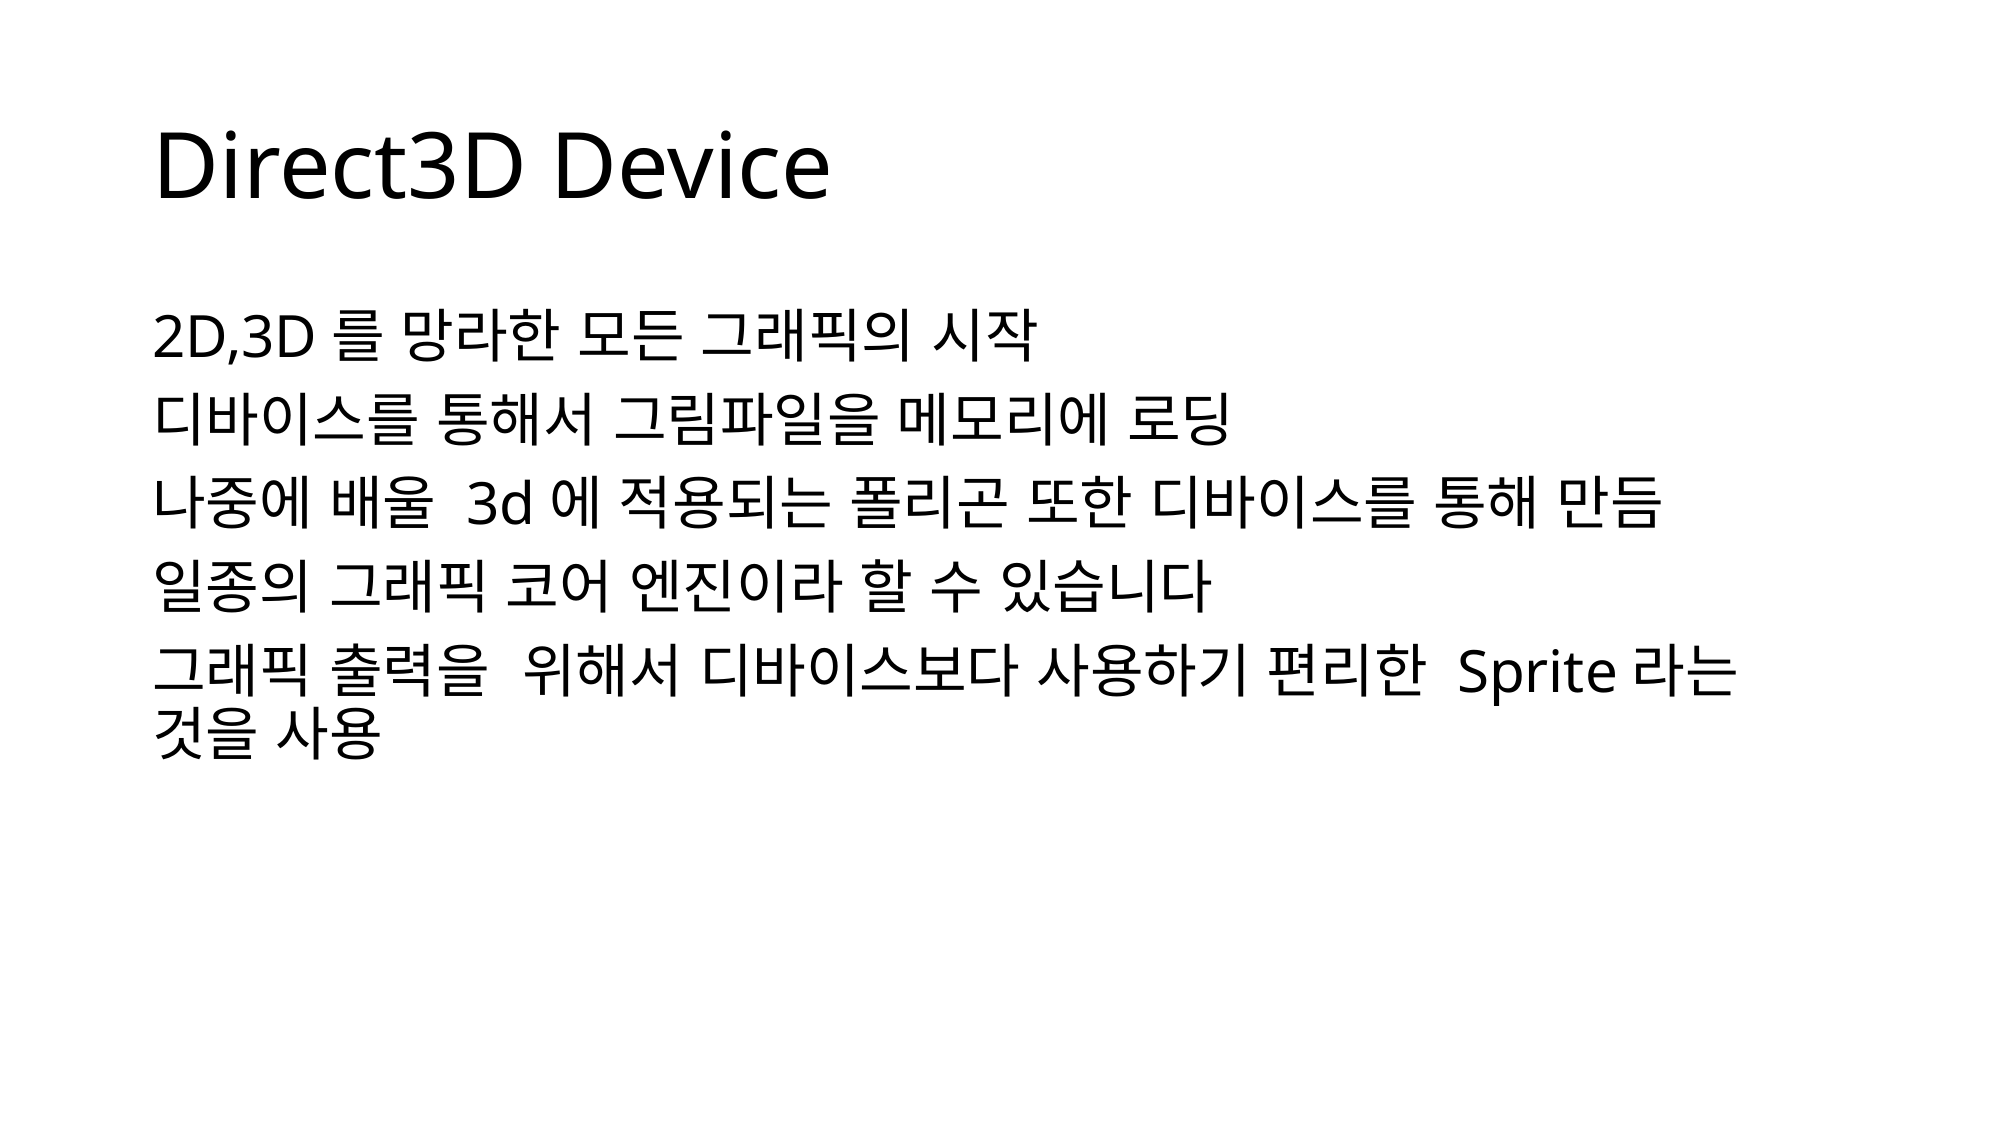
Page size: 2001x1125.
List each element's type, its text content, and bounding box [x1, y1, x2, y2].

title Direct3D Device [137, 59, 1863, 278]
list 2D,3D를 망라한 모든 그래픽의 시작 디바이스를 통해서 그림파일을 메모리에 로딩 나중에 배울 3d에 적용되는 폴리곤 또한 디바이스를 통해 만듬 일종의 그래픽 코어 엔진이라 할 수 있습니다 그래픽 출력을 위해서 디바이스보다 사용하기 편리한 Sprite라는 것을 사용 [137, 299, 1863, 1014]
